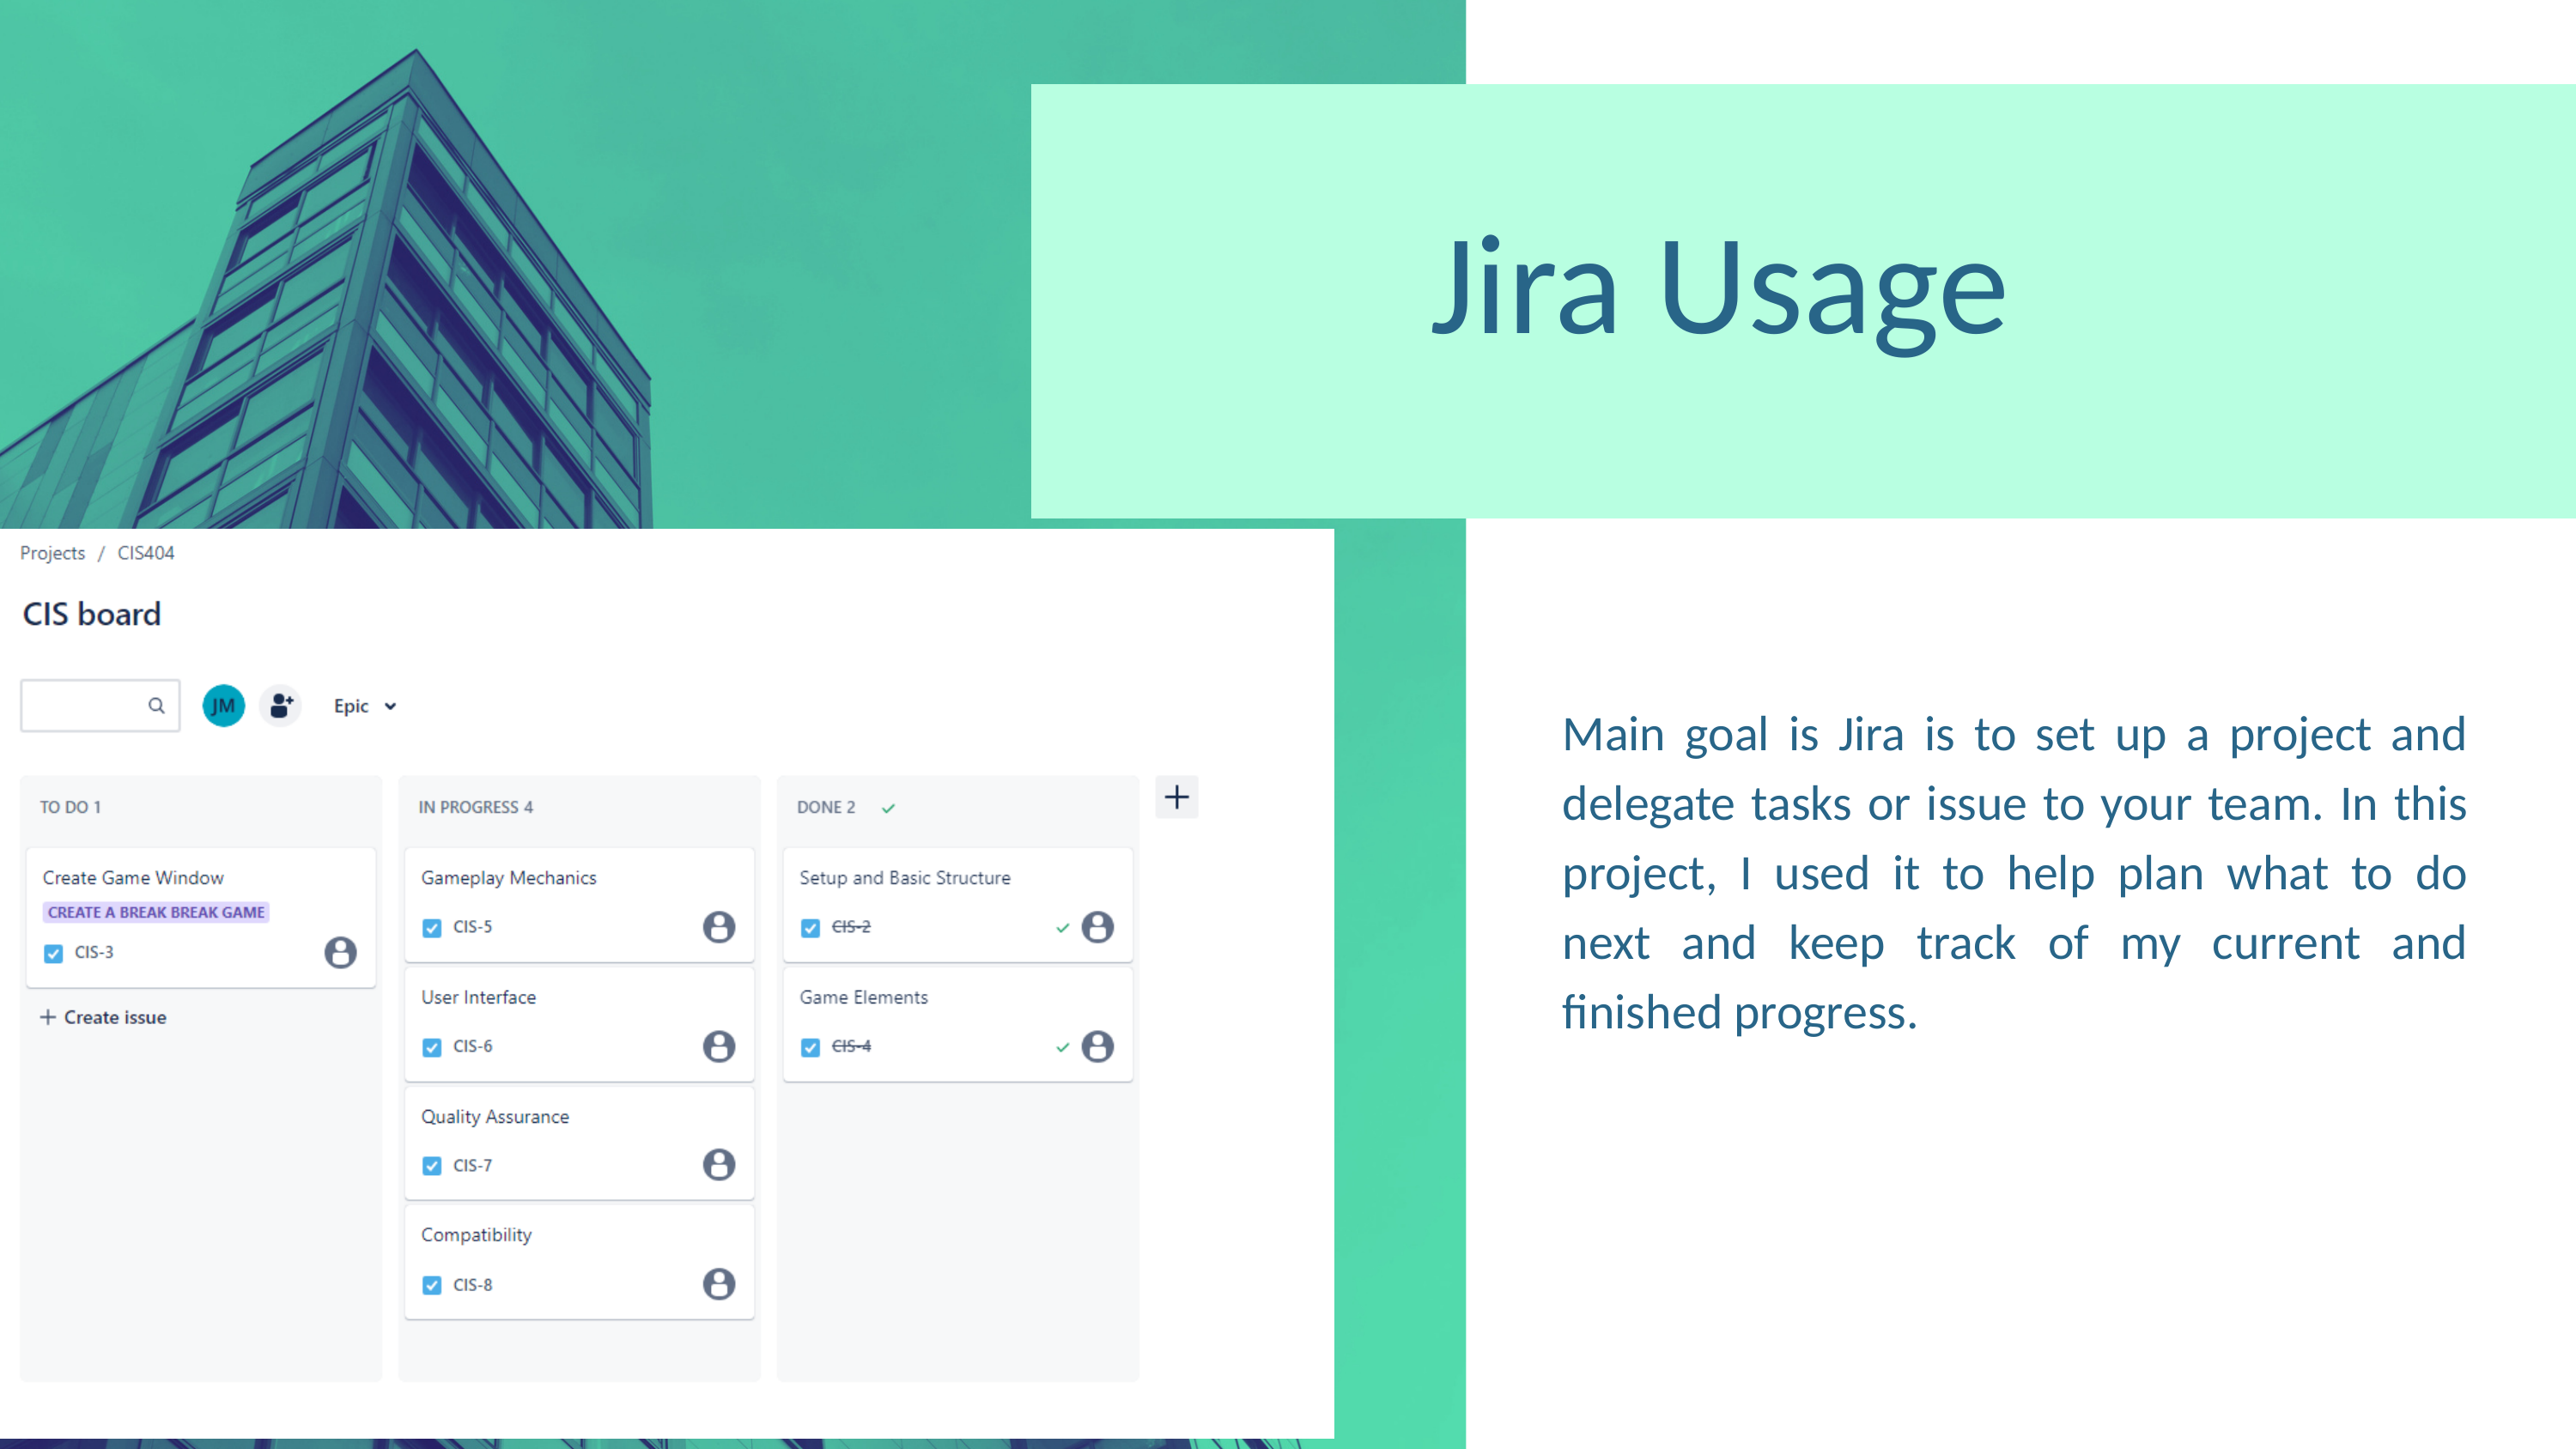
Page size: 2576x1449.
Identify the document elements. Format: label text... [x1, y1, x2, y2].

text_box [0, 0, 1467, 528]
text_box Main goal is Jira is to set up a project and delegate tasks or issue to your team. In this project, I used it to help plan what to do next and keep track of my current and finished progress. [1562, 691, 2470, 1040]
picture [0, 528, 1334, 1439]
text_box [1030, 83, 2576, 519]
text_box [0, 529, 1467, 1449]
